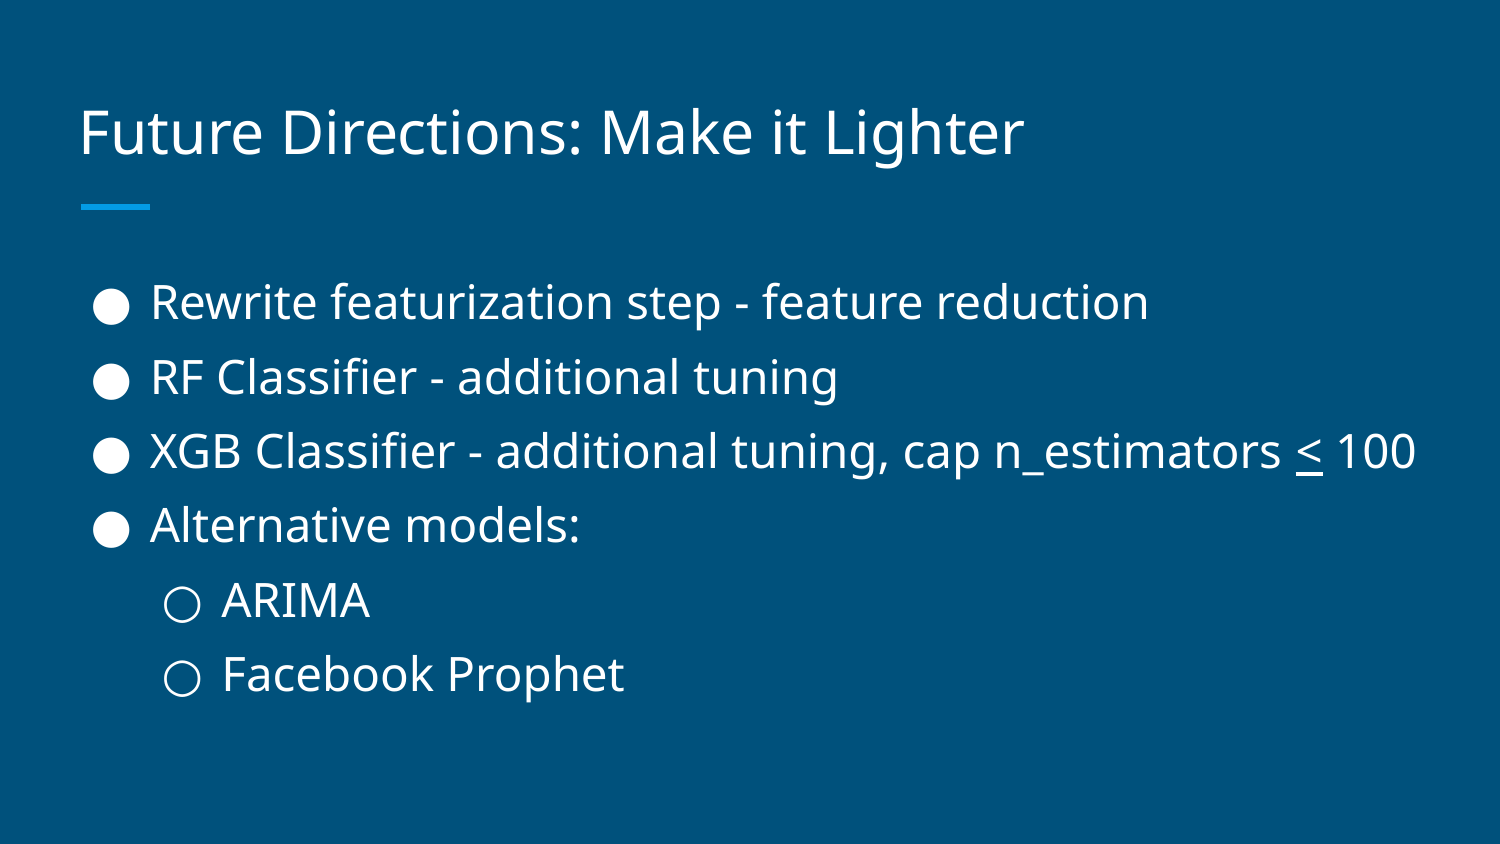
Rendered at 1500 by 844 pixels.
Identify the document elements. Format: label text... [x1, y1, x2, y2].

title Future Directions: Make it Lighter [63, 75, 1437, 188]
list Rewrite featurization step - feature reduction RF Classifier - additional tuning XGB Classifier - additional tuning, cap n_estimators < 100 Alternative models: ARIMA Facebook Prophet [63, 244, 1437, 750]
